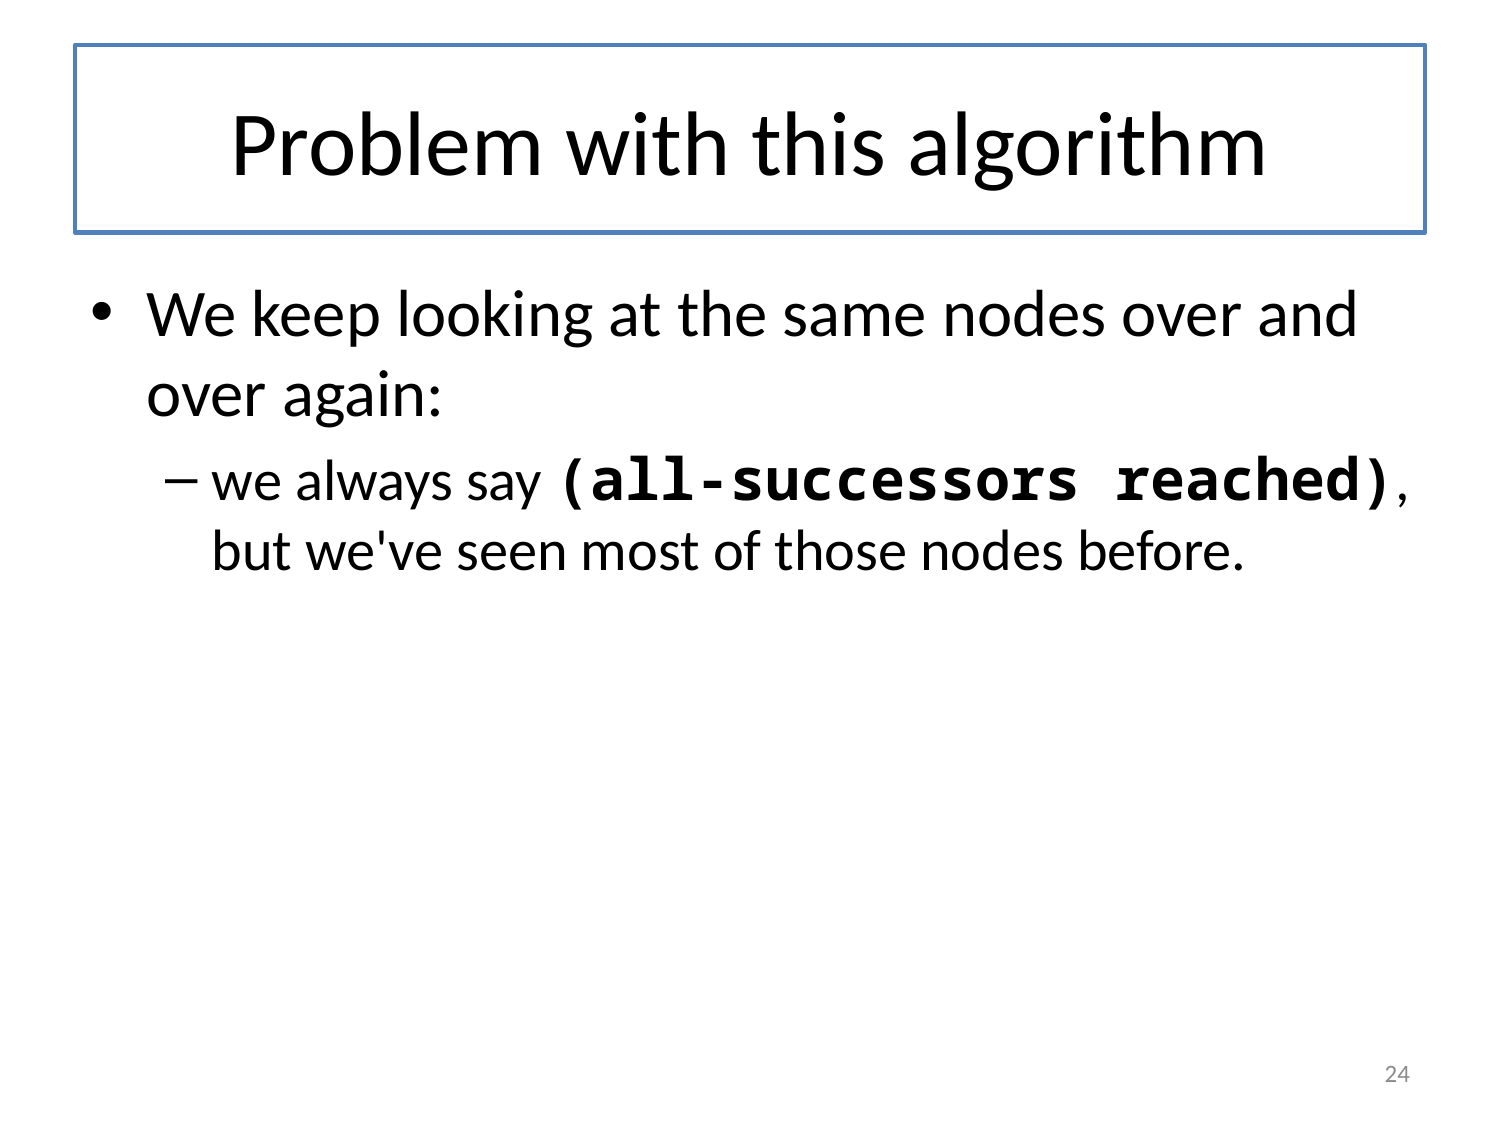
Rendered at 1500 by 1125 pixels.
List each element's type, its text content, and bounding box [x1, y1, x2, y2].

list We keep looking at the same nodes over and over again: we always say (all-successors reached), but we've seen most of those nodes before. [75, 262, 1425, 1005]
slide_number 24 [1074, 1042, 1425, 1103]
title Problem with this algorithm [73, 43, 1427, 235]
